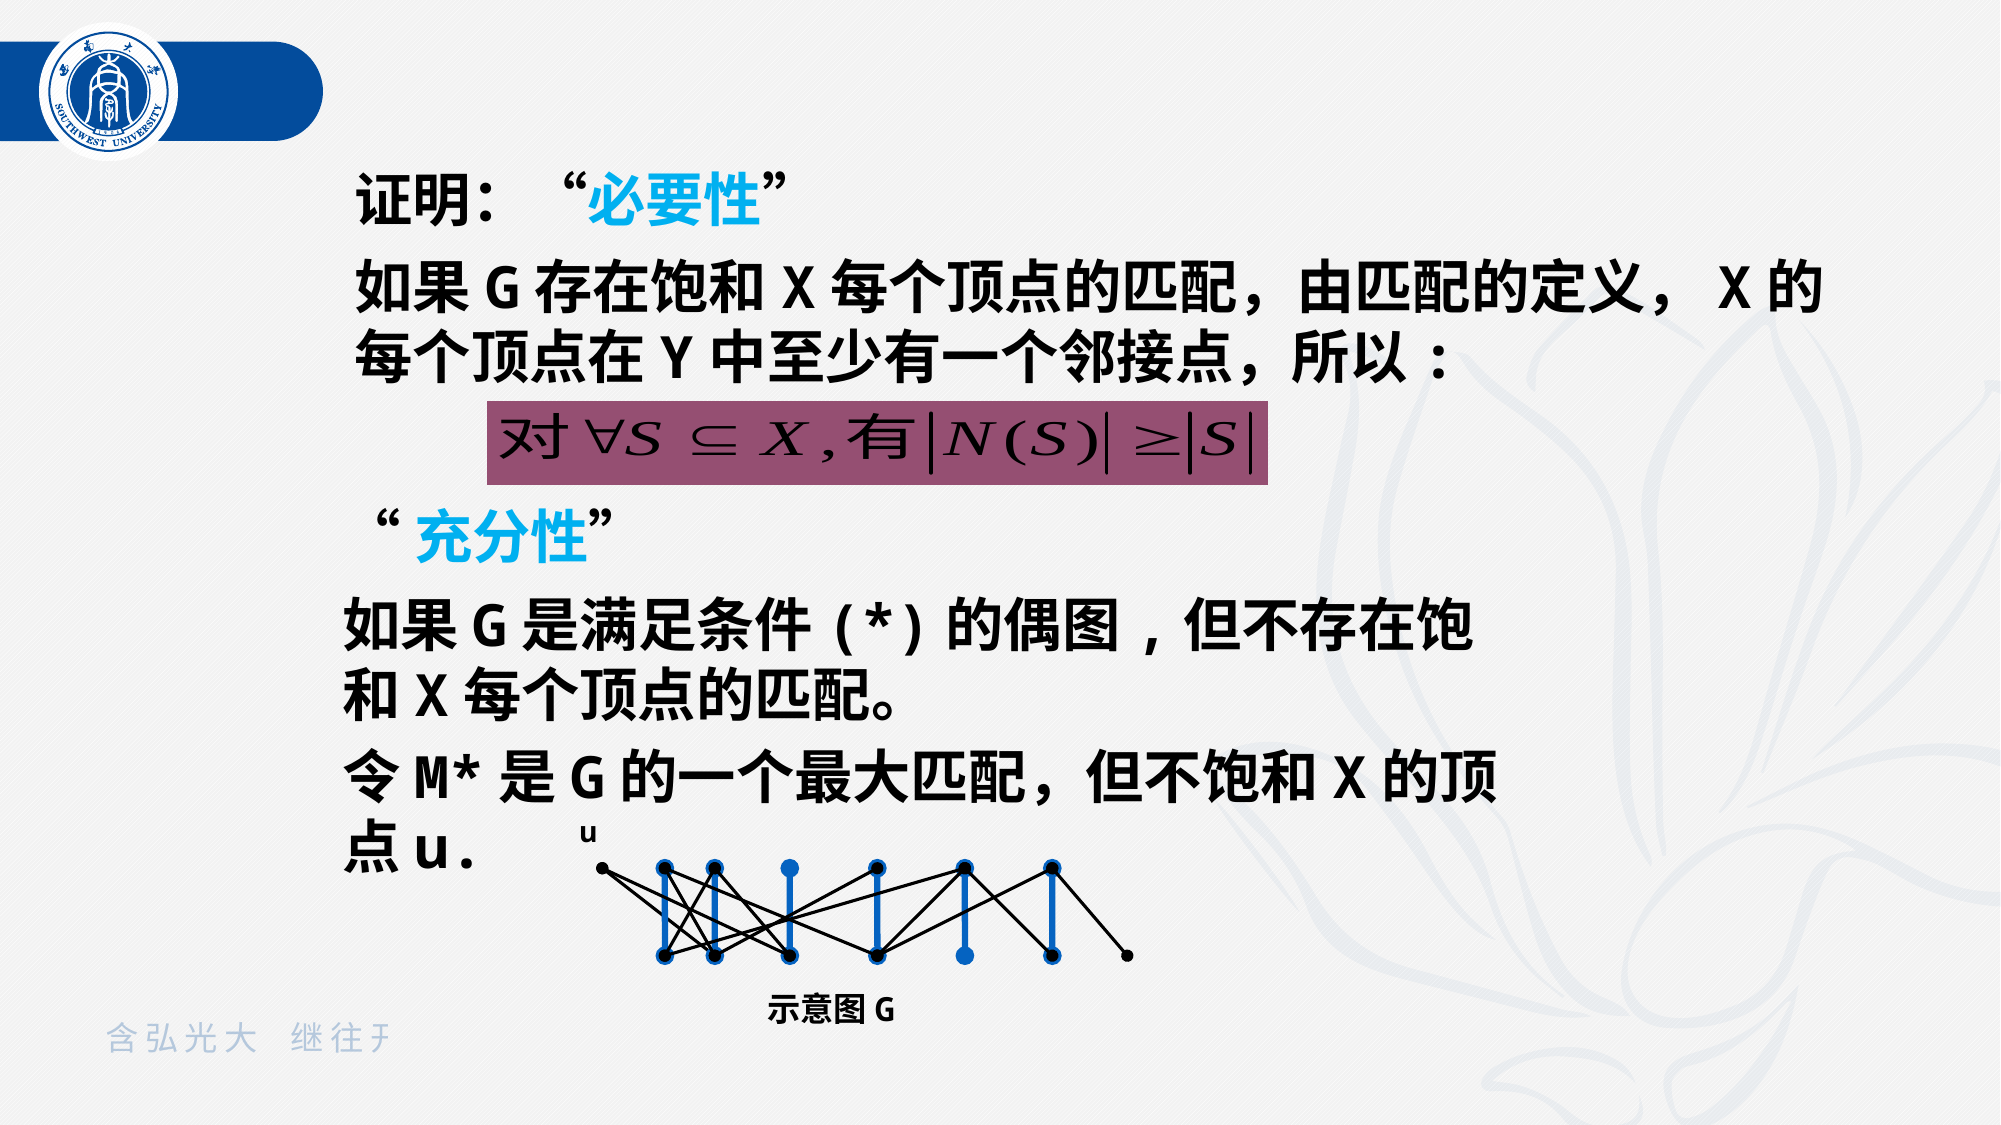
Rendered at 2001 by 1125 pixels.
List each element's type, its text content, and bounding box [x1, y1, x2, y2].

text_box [486, 401, 1268, 485]
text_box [564, 805, 1128, 1036]
text_box 如果G是满足条件(*)的偶图,但不存在饱和X每个顶点的匹配。 [327, 580, 1540, 733]
text_box “充分性” [327, 493, 1540, 578]
text_box 如果G存在饱和X每个顶点的匹配，由匹配的定义，X的每个顶点在Y中至少有一个邻接点，所以: [339, 243, 1867, 398]
text_box 证明：“必要性” [339, 155, 1553, 241]
text_box 令M*是G的一个最大匹配，但不饱和X的顶点u. [327, 733, 1540, 888]
